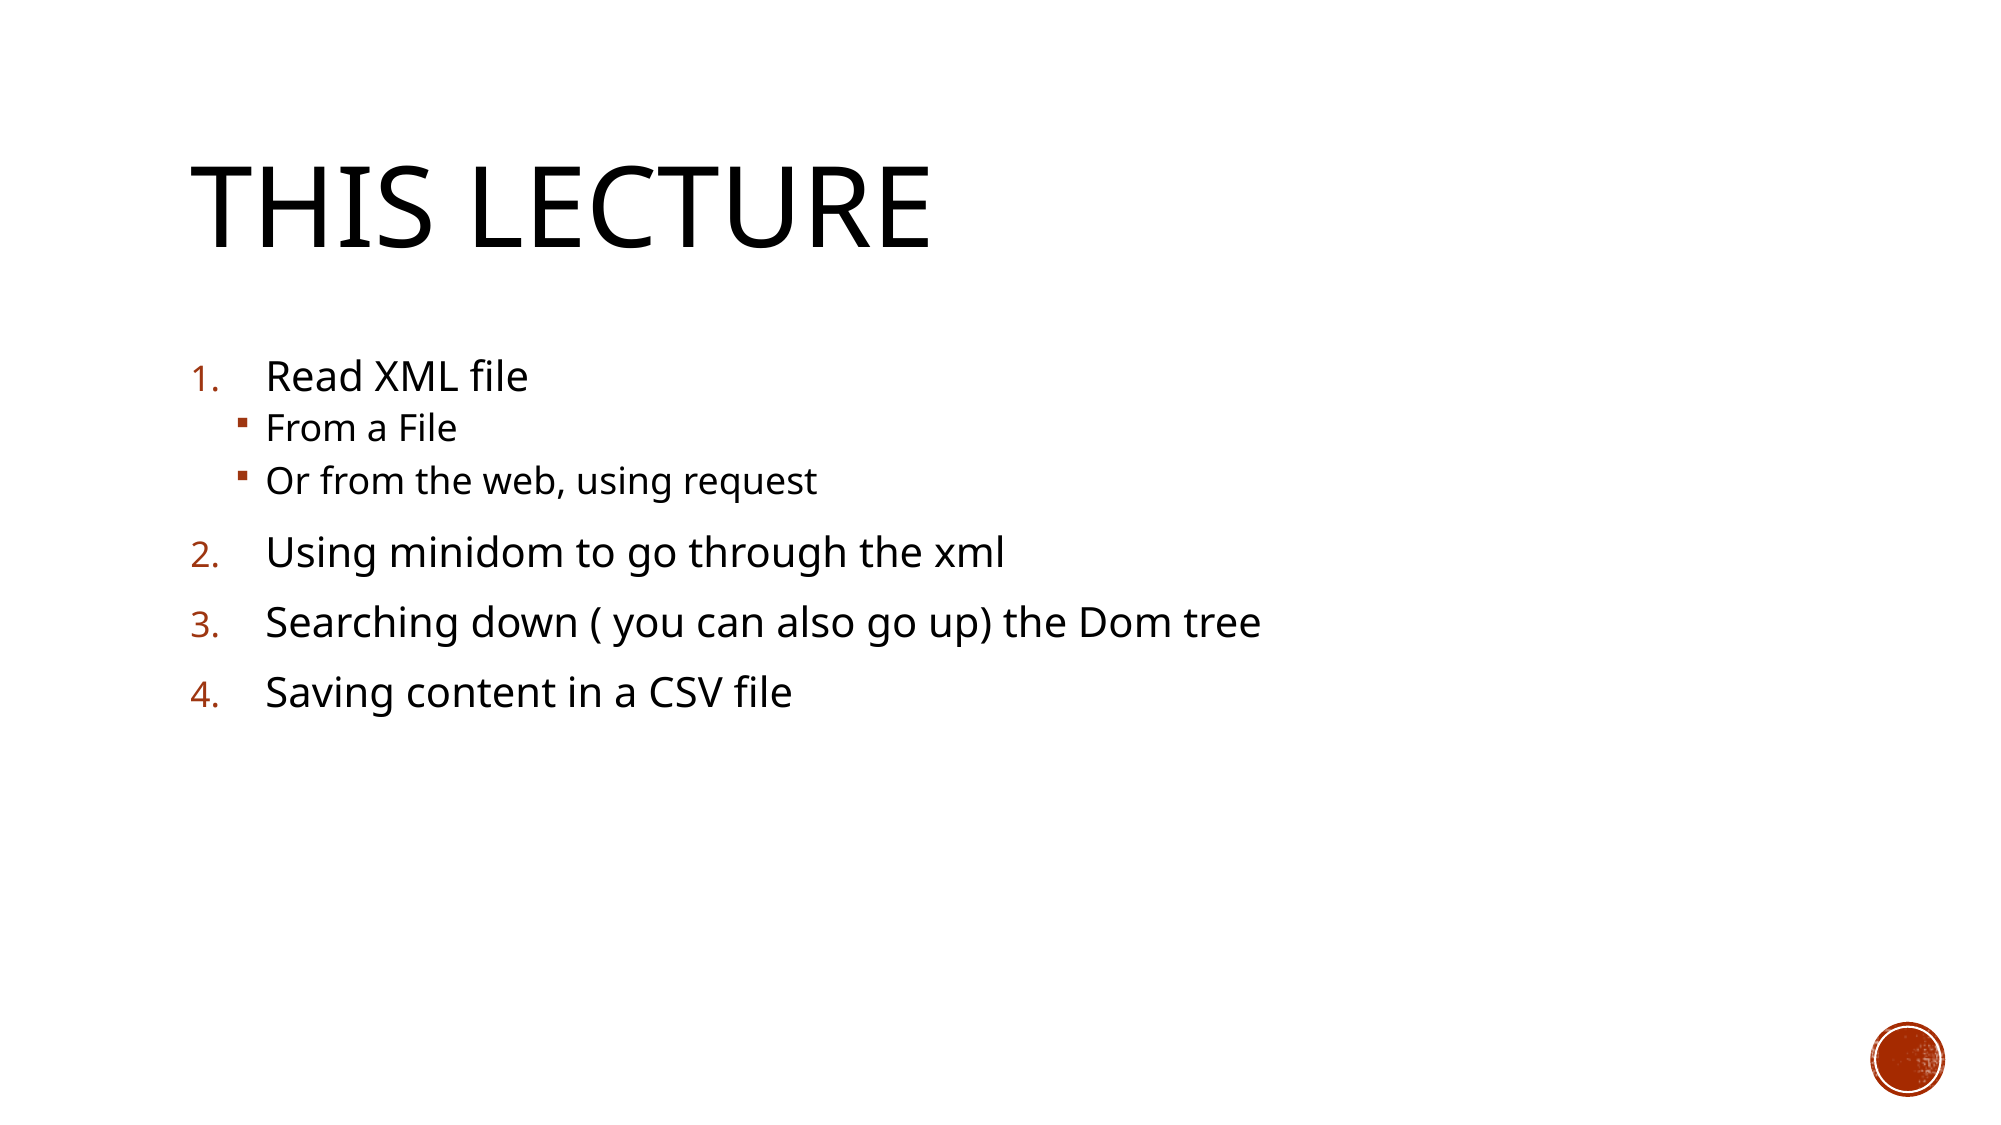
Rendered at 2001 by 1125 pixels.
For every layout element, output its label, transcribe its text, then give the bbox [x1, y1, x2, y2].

title This lecture [175, 79, 1826, 344]
list Read XML file From a File Or from the web, using request Using minidom to go through the xml Searching down ( you can also go up) the Dom tree Saving content in a CSV file [175, 348, 1826, 1013]
